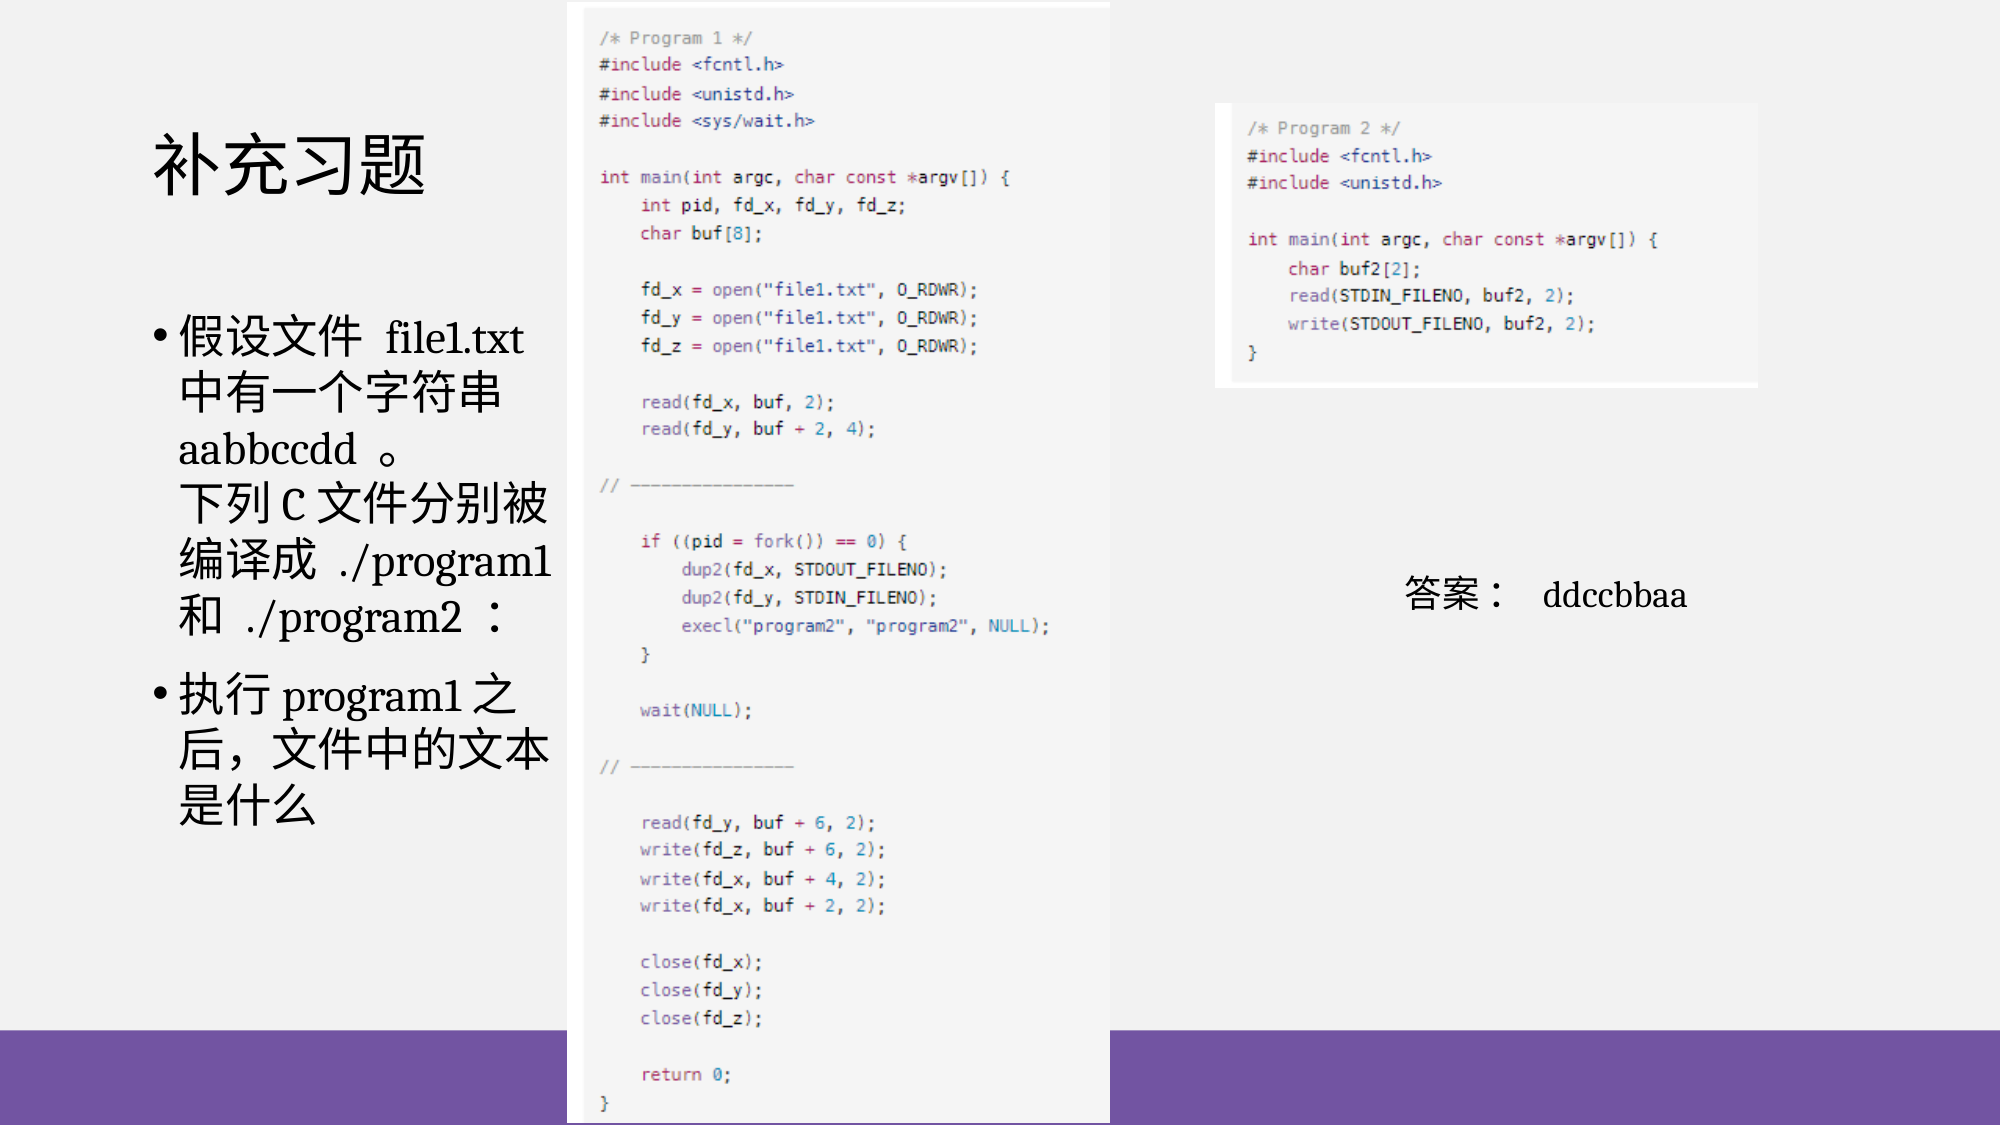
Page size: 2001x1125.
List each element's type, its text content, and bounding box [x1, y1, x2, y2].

list 假设文件 file1.txt 中有一个字符串 aabbccdd 。 下列C文件分别被编译成 ./program1 和 ./program2 ： 执行program1之后，文件中的文本是什么 [137, 299, 567, 1014]
title 补充习题 [1110, 59, 1863, 278]
picture [1215, 103, 1758, 388]
text_box 答案 ： ddccbbaa [1389, 562, 1707, 623]
title 补充习题 [137, 59, 567, 278]
picture [567, 2, 1110, 1123]
